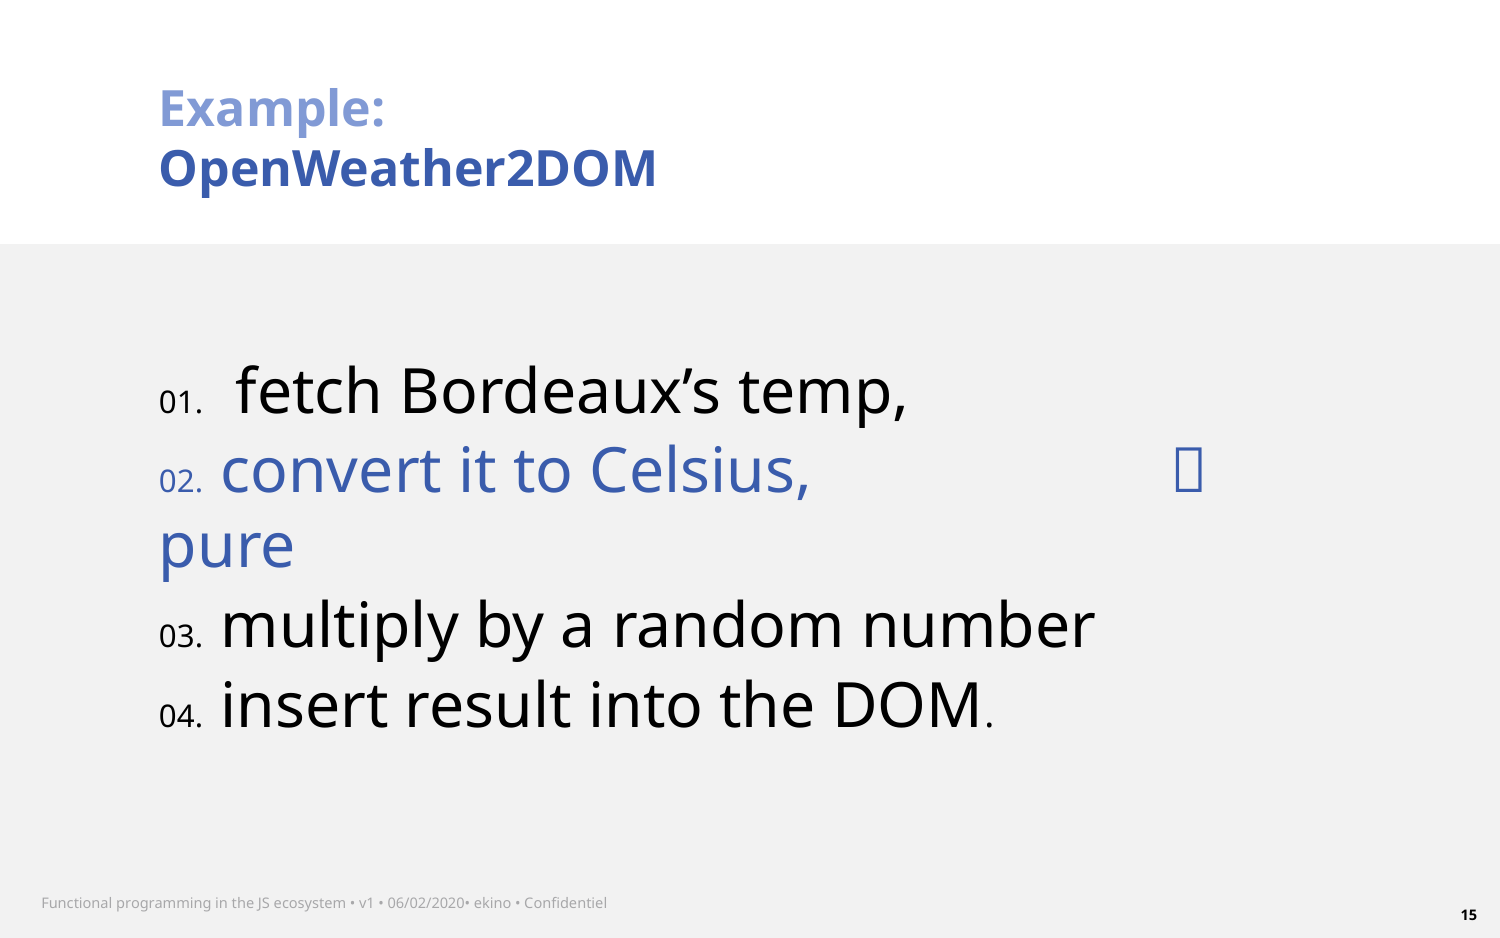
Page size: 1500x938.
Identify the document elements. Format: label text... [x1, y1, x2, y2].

footer Functional programming in the JS ecosystem • v1 • 06/02/2020• ekino • Confidentiel [41, 893, 809, 918]
title Example: OpenWeather2DOM [158, 76, 1342, 231]
text_box 01. fetch Bordeaux’s temp, 02. convert it to Celsius,  pure 03. multiply by a random number 04. insert result into the DOM. [158, 350, 1317, 764]
slide_number 15 [1460, 894, 1500, 937]
